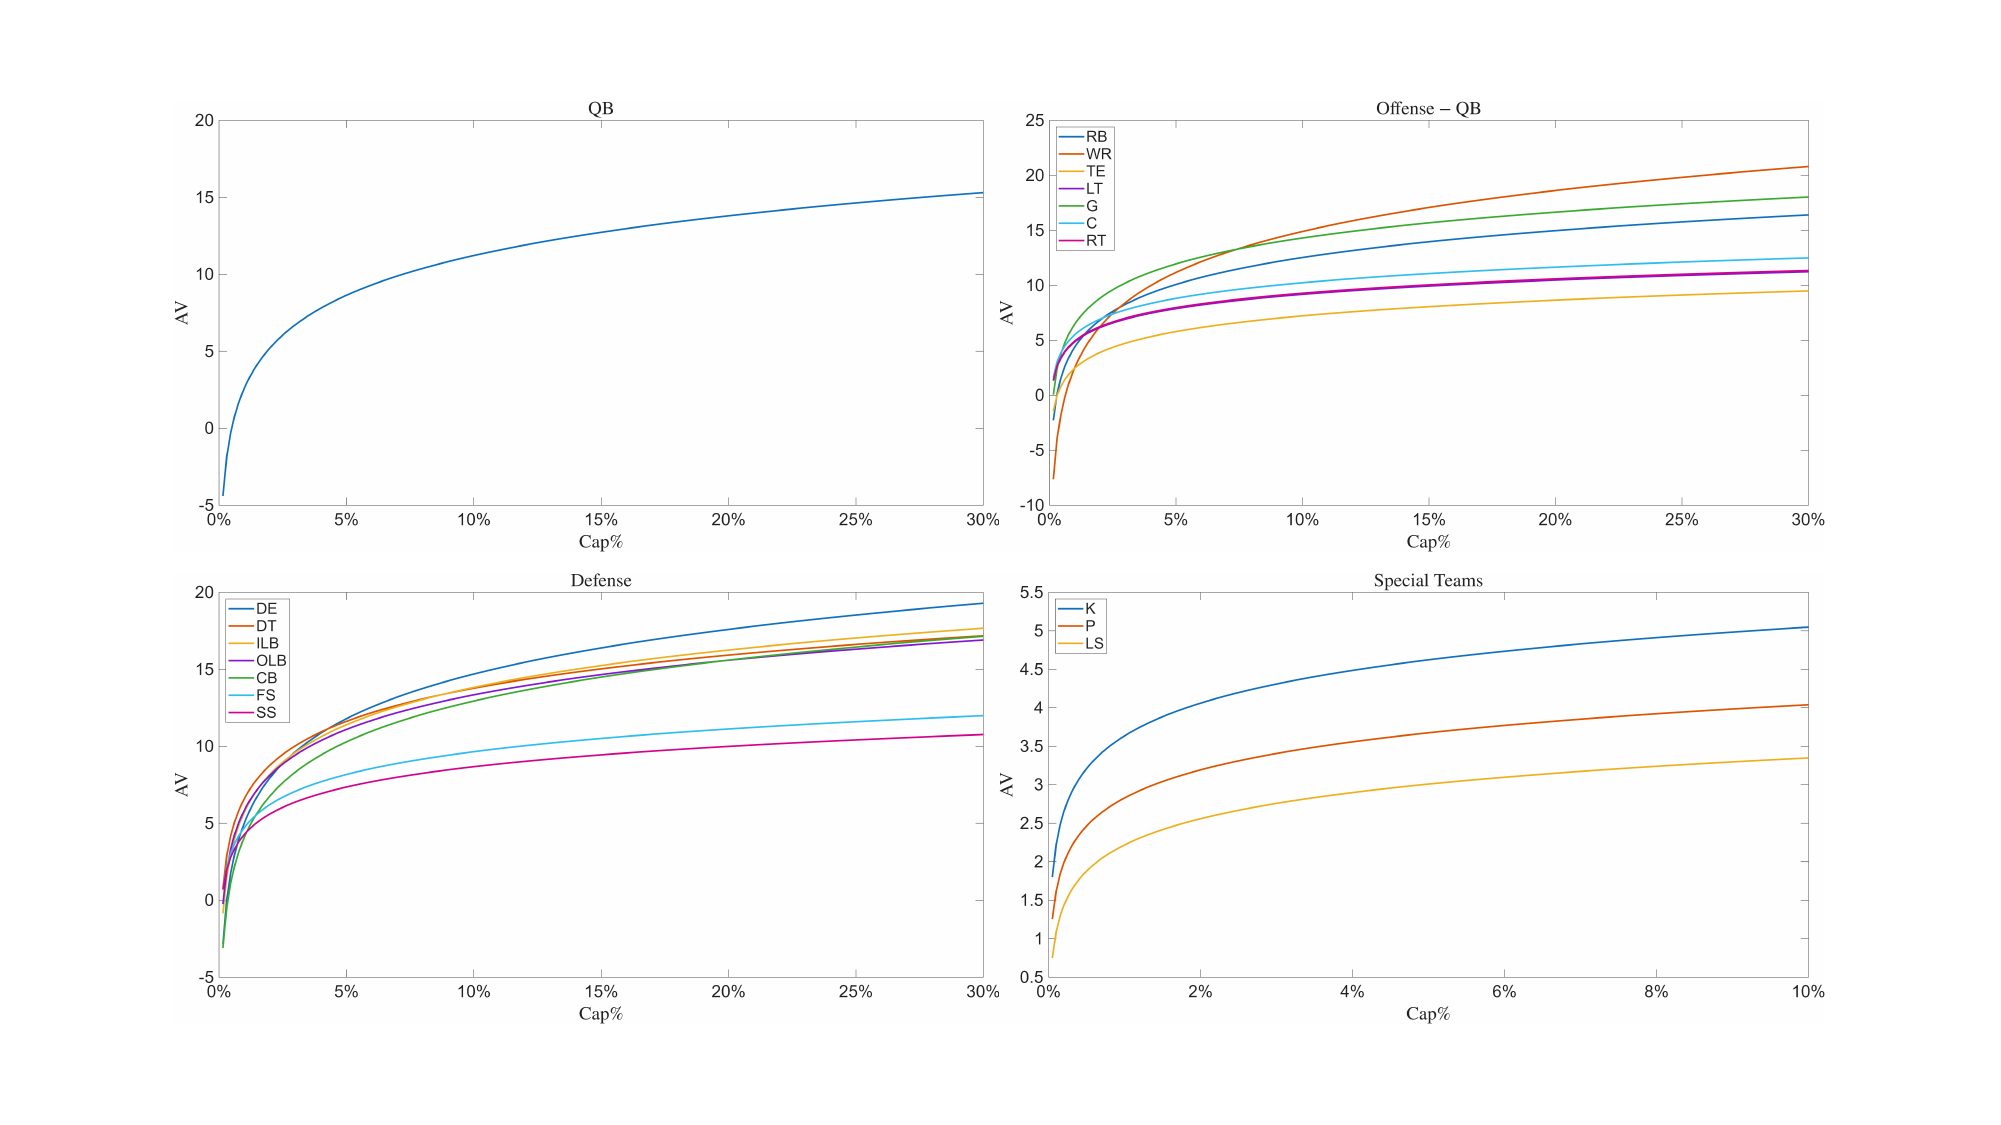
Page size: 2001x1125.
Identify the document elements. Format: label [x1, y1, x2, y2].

text_box [174, 100, 1826, 1025]
